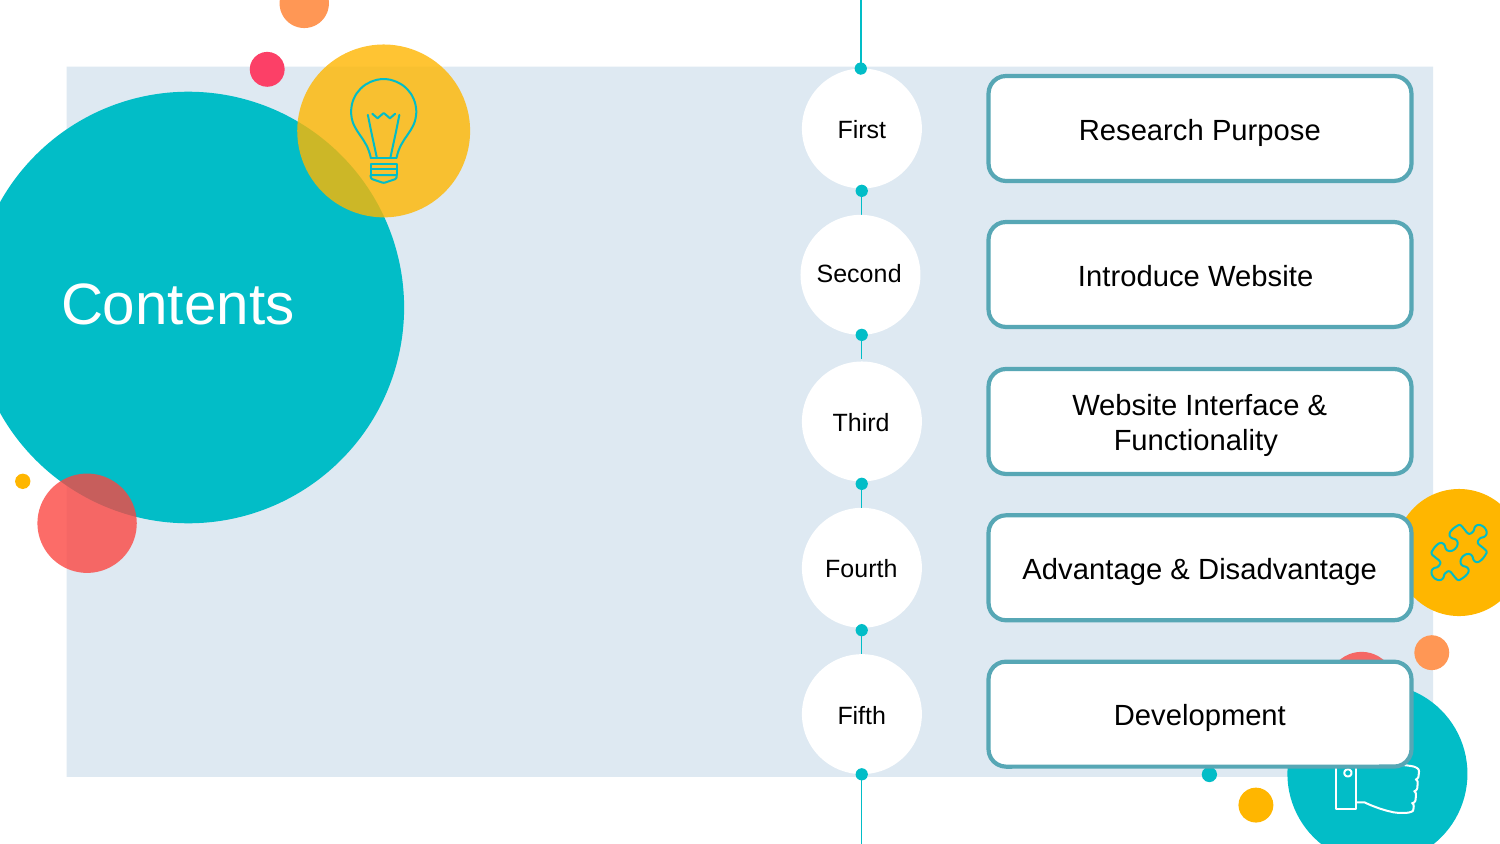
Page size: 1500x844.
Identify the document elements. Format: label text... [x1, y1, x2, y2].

text_box [801, 361, 922, 482]
text_box Second [801, 249, 938, 295]
slide_number 3 [1331, 68, 1422, 134]
text_box Fifth [801, 654, 922, 774]
text_box Introduce Website [986, 219, 1414, 330]
text_box Third [817, 398, 906, 444]
text_box First [801, 68, 922, 189]
text_box Fourth [810, 545, 913, 590]
text_box Advantage & Disadvantage [986, 513, 1414, 623]
title Contents [46, 212, 333, 340]
text_box Development [986, 659, 1414, 769]
text_box [801, 508, 922, 628]
text_box [806, 214, 915, 249]
text_box Research Purpose [986, 73, 1414, 184]
text_box [804, 295, 917, 335]
text_box Website Interface & Functionality [986, 366, 1414, 477]
